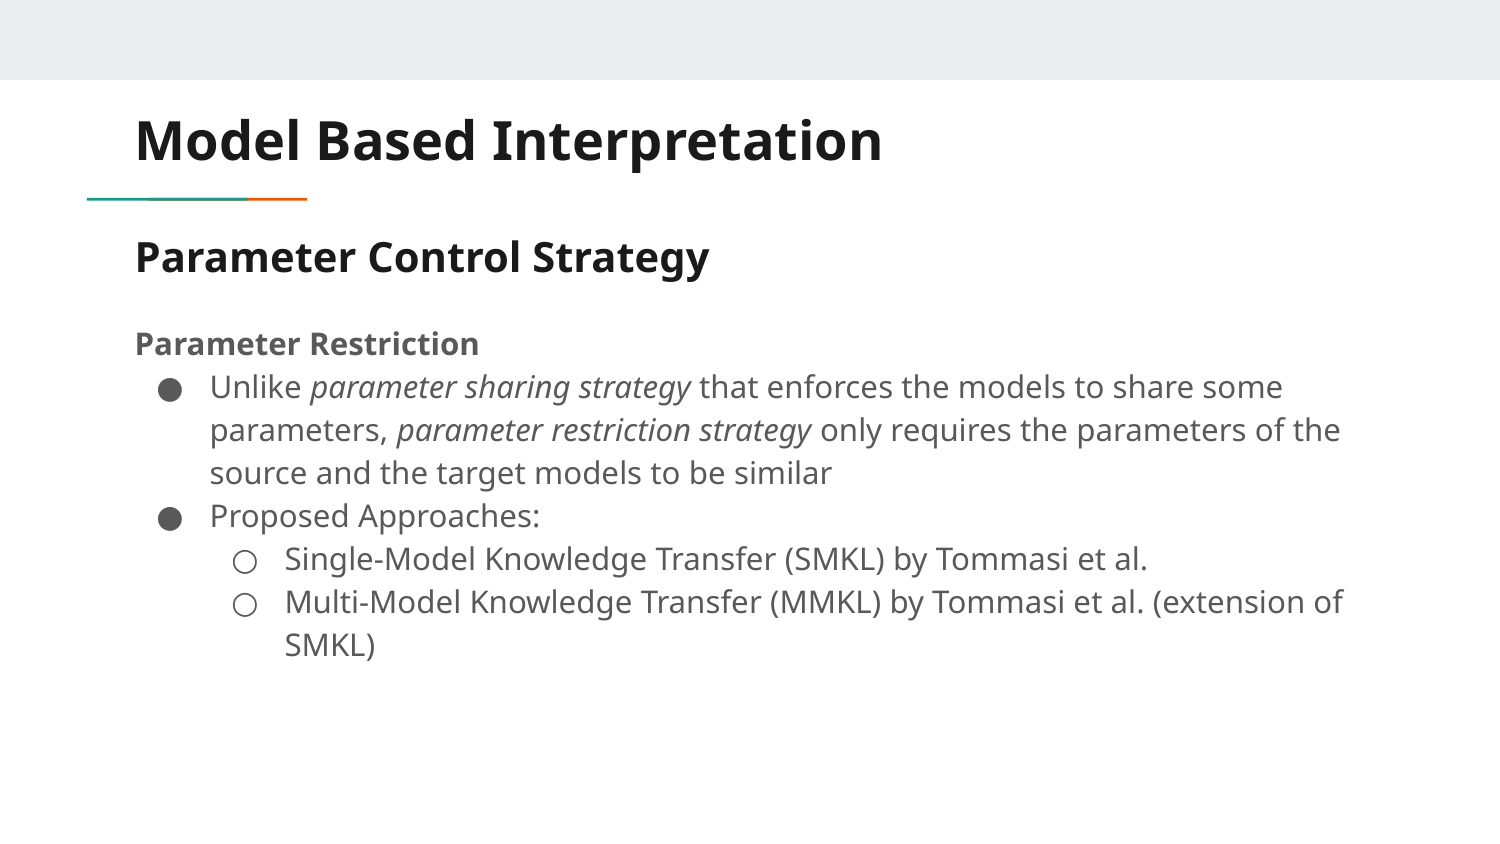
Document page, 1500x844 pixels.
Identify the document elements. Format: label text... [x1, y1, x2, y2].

list Parameter Restriction Unlike parameter sharing strategy that enforces the models to share some parameters, parameter restriction strategy only requires the parameters of the source and the target models to be similar Proposed Approaches: Single-Model Knowledge Transfer (SMKL) by Tommasi et al. Multi-Model Knowledge Transfer (MMKL) by Tommasi et al. (extension of SMKL) [119, 303, 1456, 828]
title Parameter Control Strategy [119, 216, 1381, 303]
title Model Based Interpretation [119, 91, 1381, 180]
